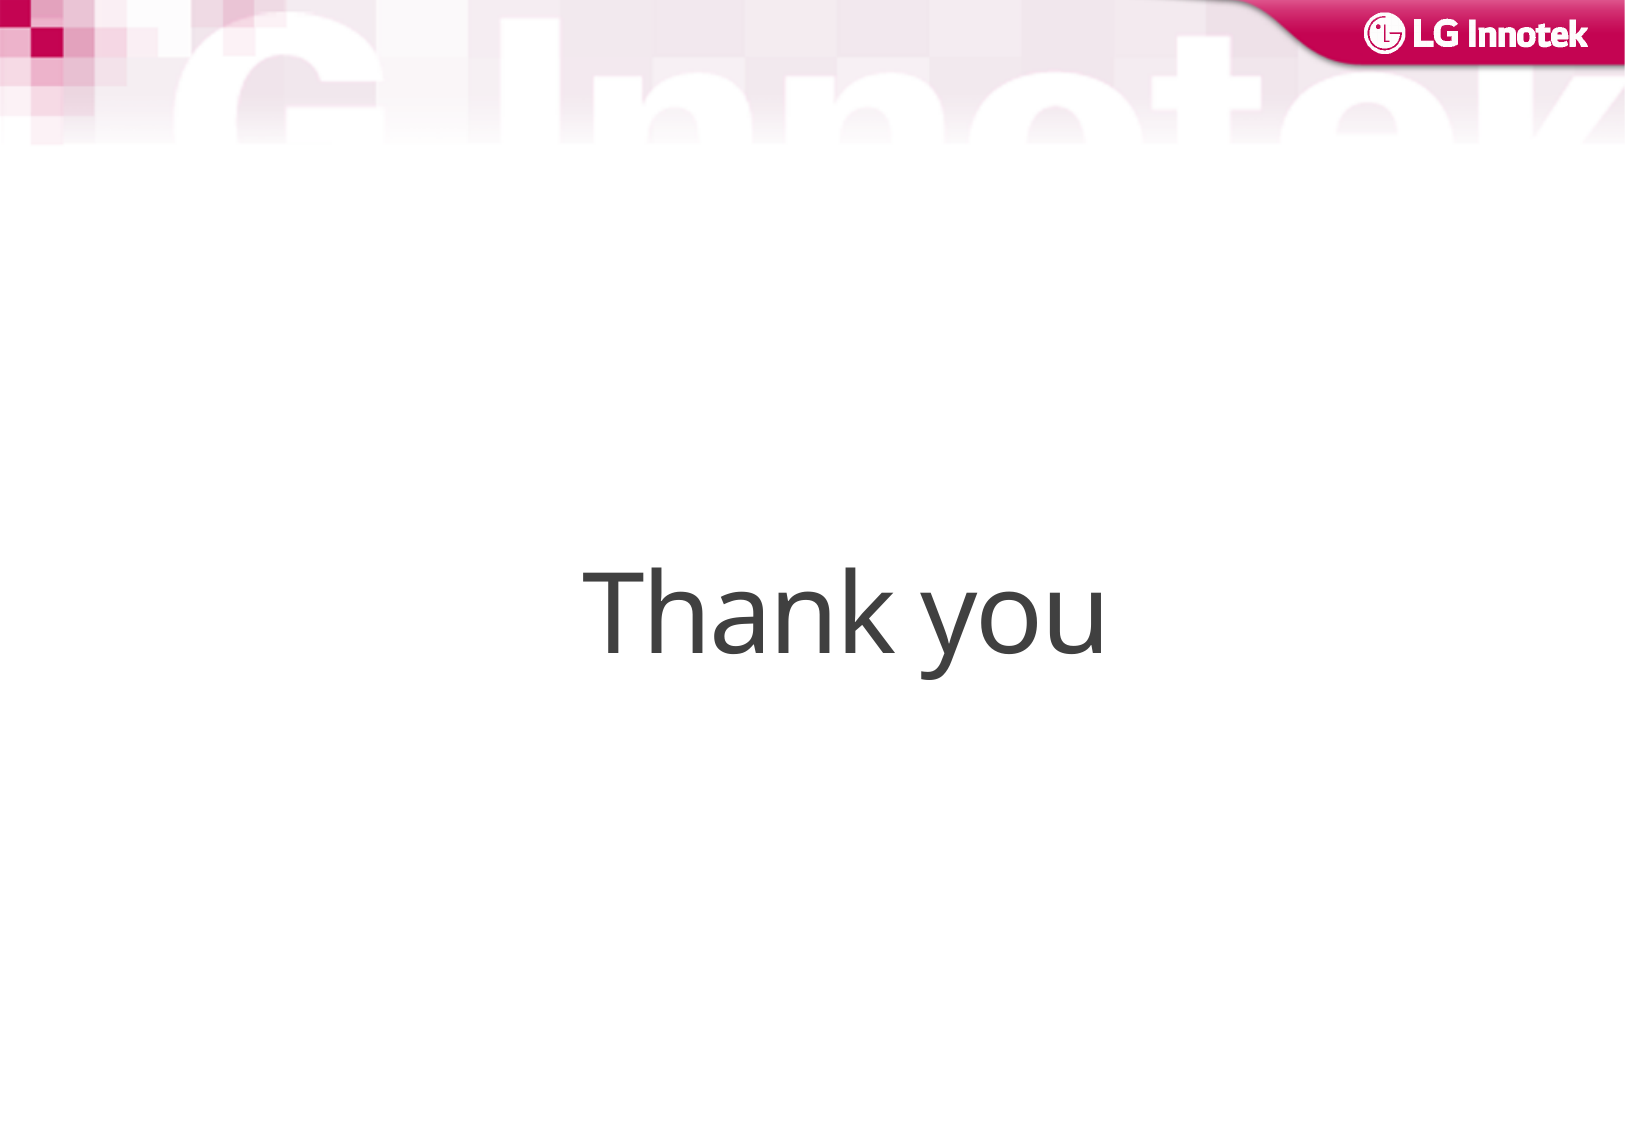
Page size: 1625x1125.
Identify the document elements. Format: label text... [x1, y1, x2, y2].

picture [0, 0, 1625, 1125]
title Thank you [115, 550, 1578, 667]
